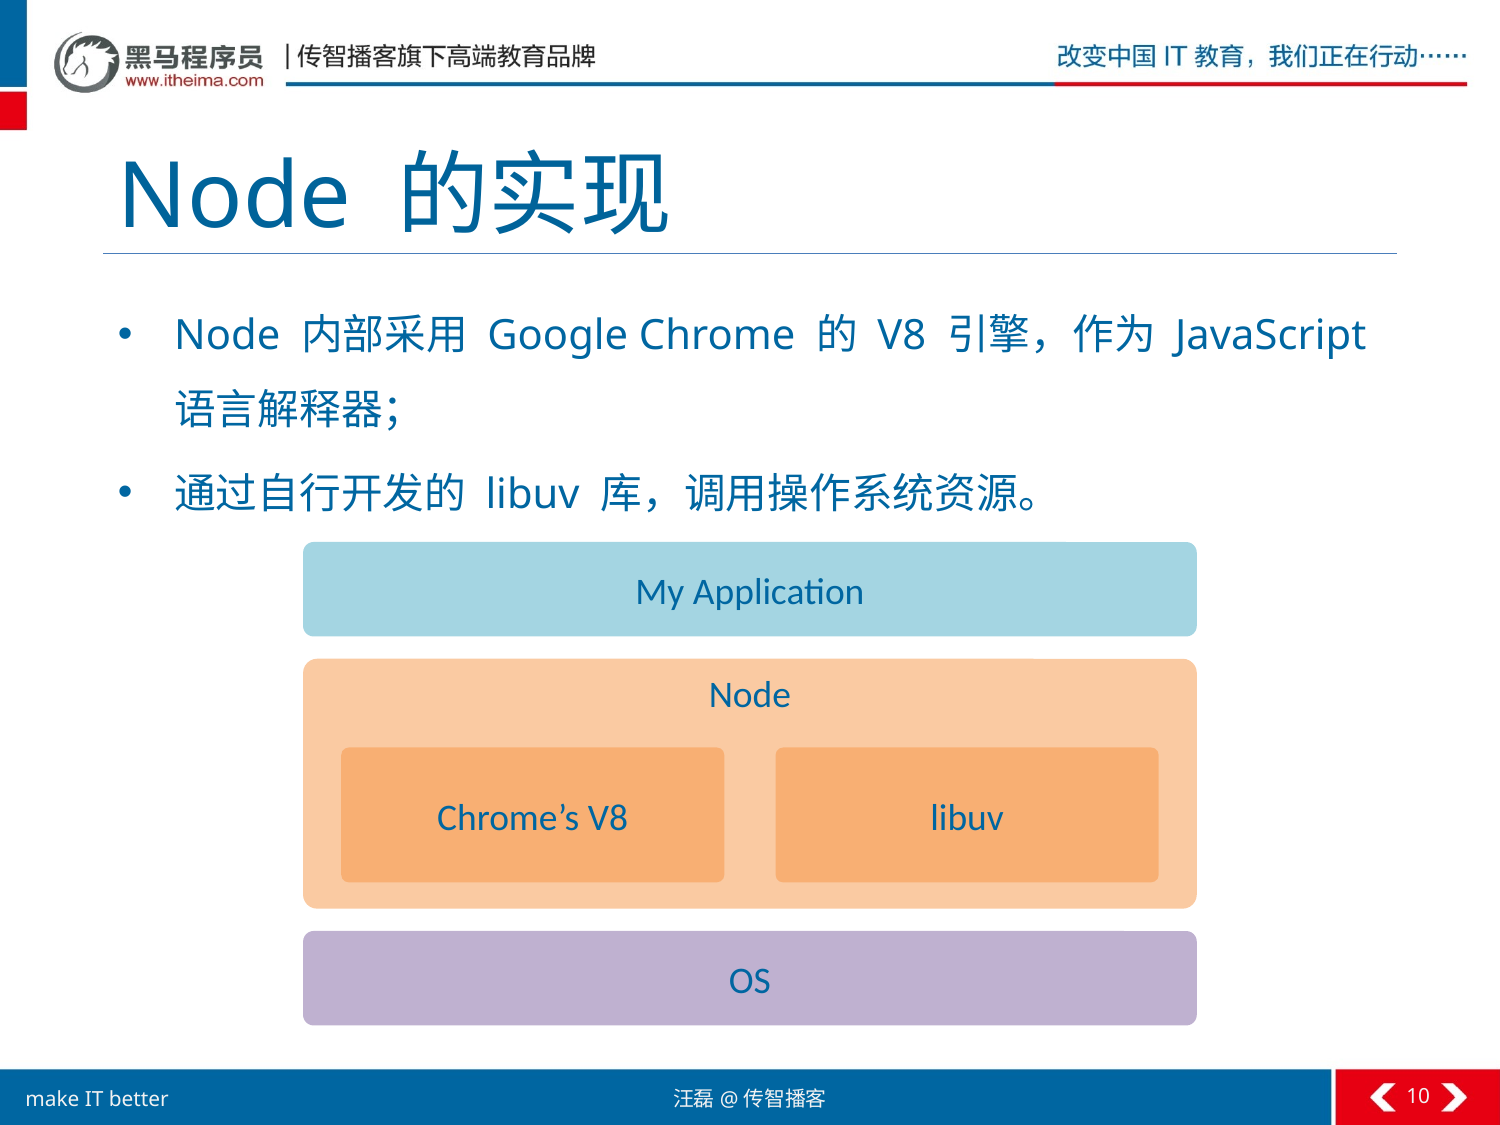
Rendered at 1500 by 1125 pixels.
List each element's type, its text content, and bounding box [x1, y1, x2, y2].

list Node 内部采用 Google Chrome 的 V8 引擎，作为 JavaScript 语言解释器； 通过自行开发的 libuv 库，调用操作系统资源。 [103, 275, 1397, 1040]
picture [0, 0, 1500, 1125]
footer 汪磊@传智播客 [496, 1071, 1004, 1124]
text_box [302, 541, 1198, 1026]
slide_number 10 [1336, 1070, 1500, 1124]
title Node 的实现 [103, 95, 1397, 254]
slide_number make IT better [10, 1072, 349, 1124]
